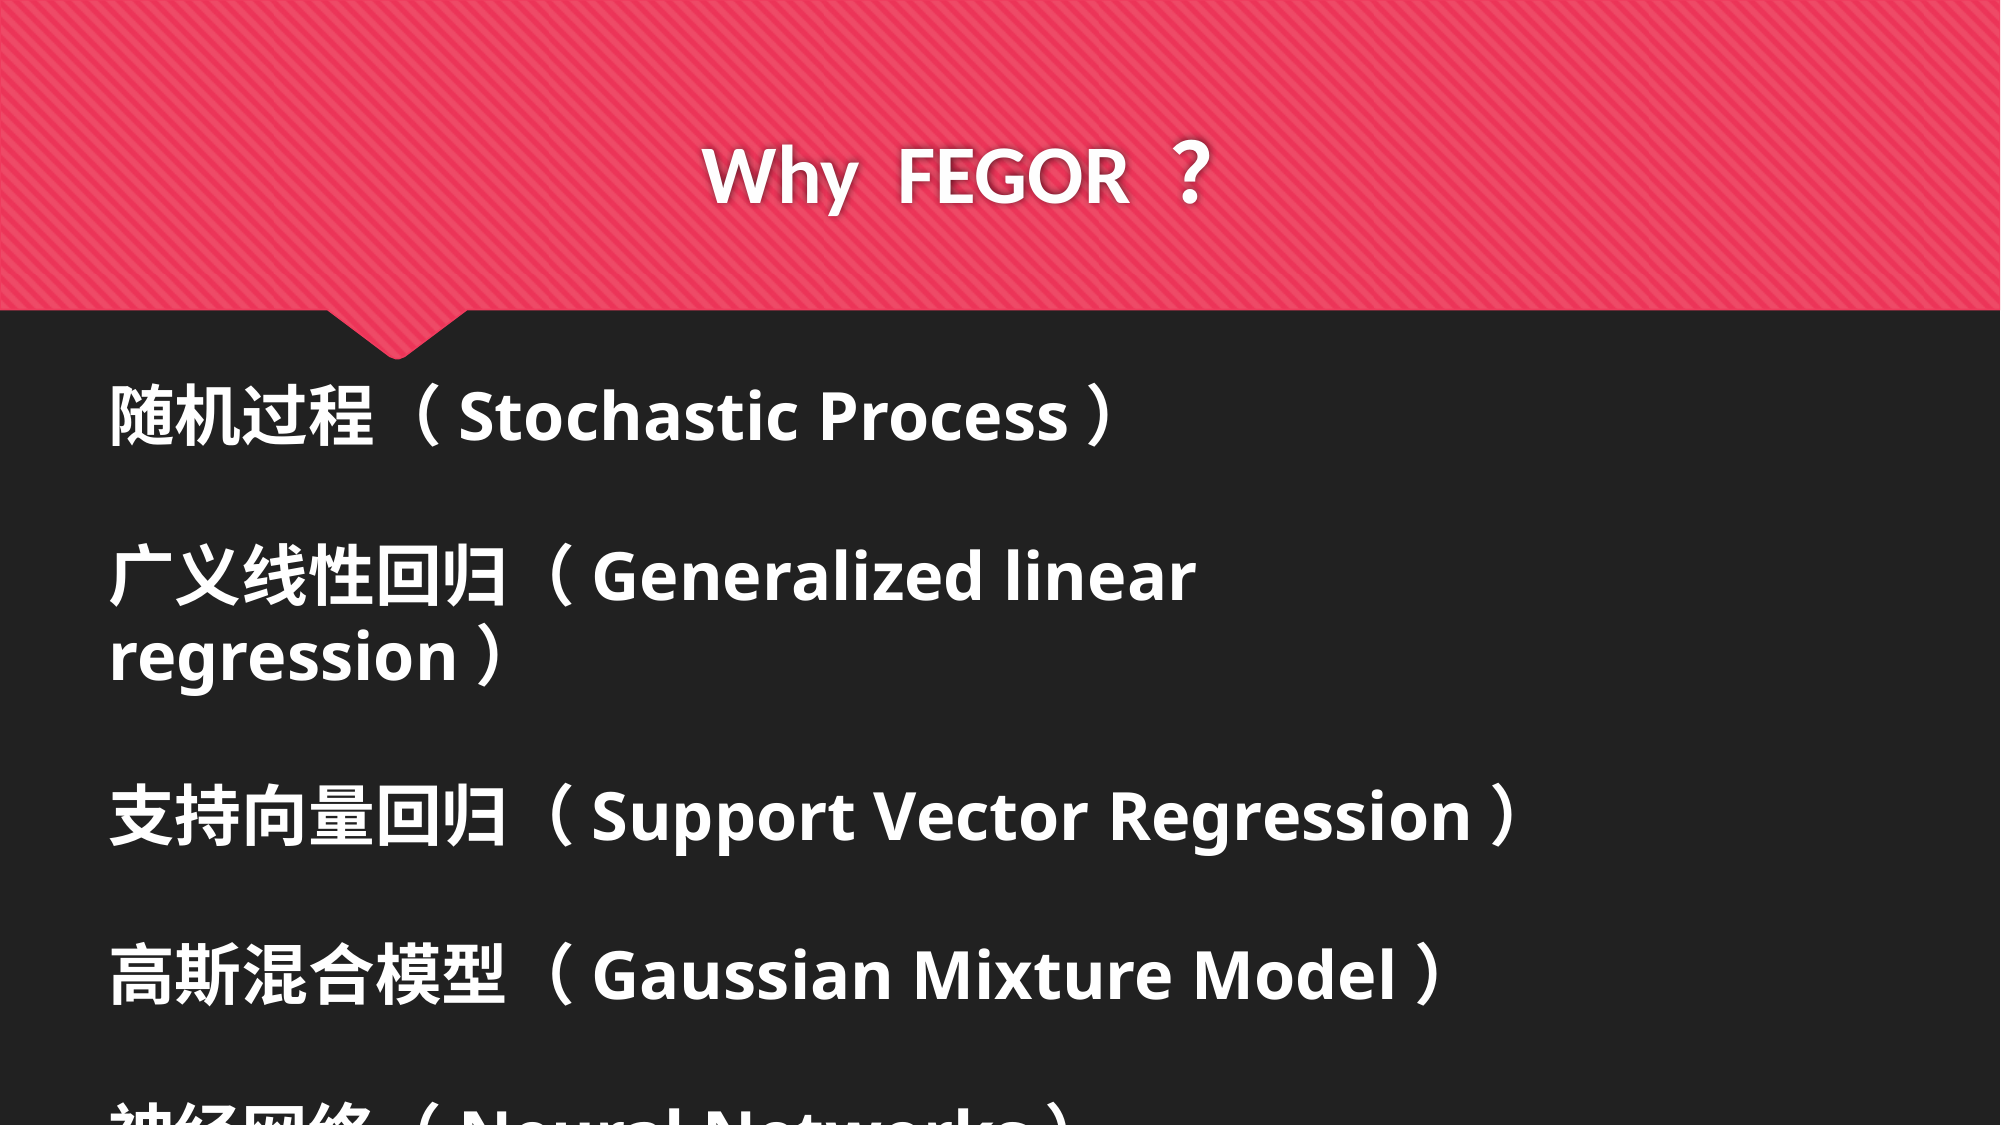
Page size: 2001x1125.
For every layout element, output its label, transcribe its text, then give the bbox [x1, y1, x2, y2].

text_box 随机过程（Stochastic Process） 广义线性回归（Generalized linear regression） 支持向量回归（Support Vector Regression） 高斯混合模型（Gaussian Mixture Model） 神经网络（Neural Networks） [93, 366, 1589, 1125]
title Why FEGOR ？ [62, 68, 1893, 228]
